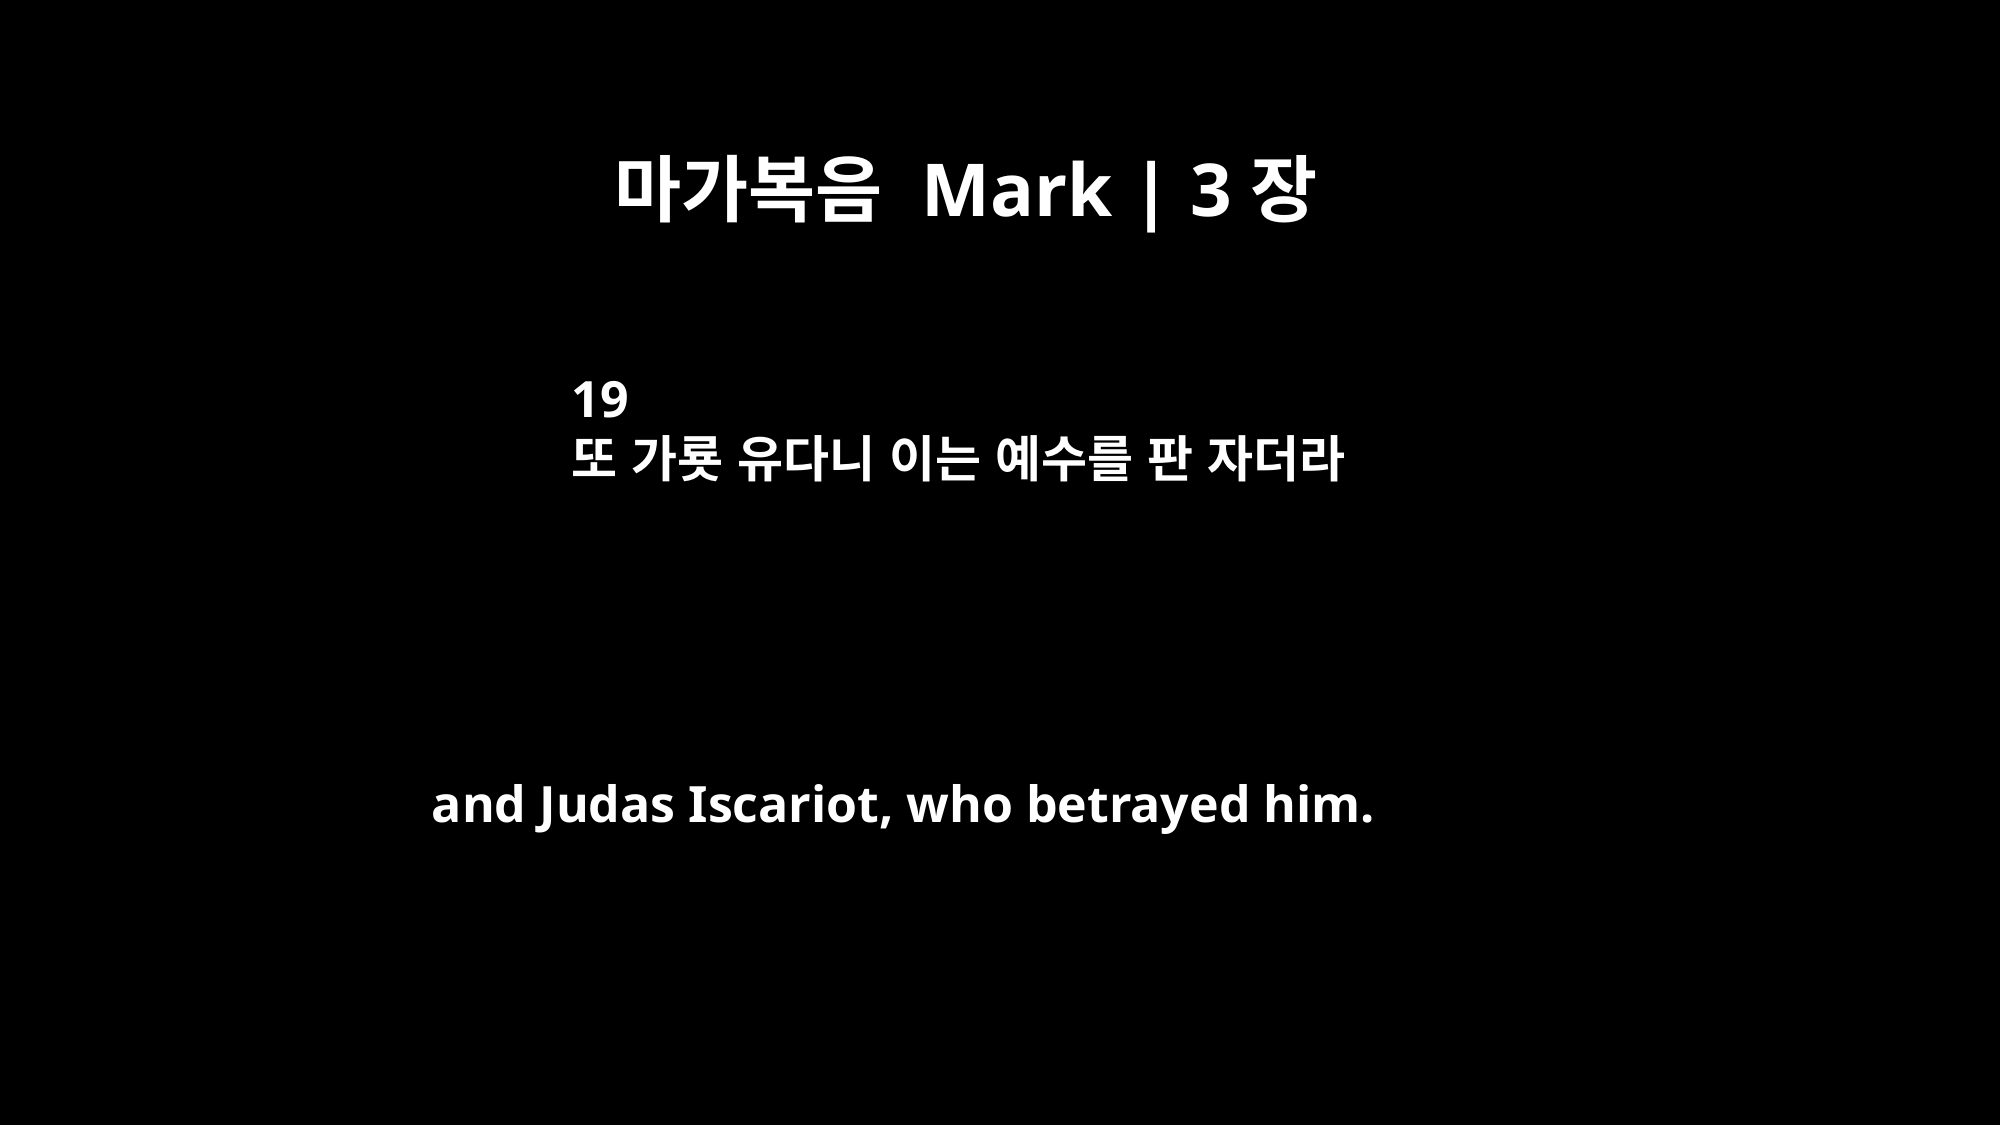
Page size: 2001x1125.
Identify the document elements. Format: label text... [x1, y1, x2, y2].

text_box 마가복음 Mark | 3장 [599, 136, 1333, 239]
text_box 19 또 가룟 유다니 이는 예수를 판 자더라 [556, 359, 1361, 495]
text_box and Judas Iscariot, who betrayed him. [417, 764, 1391, 840]
